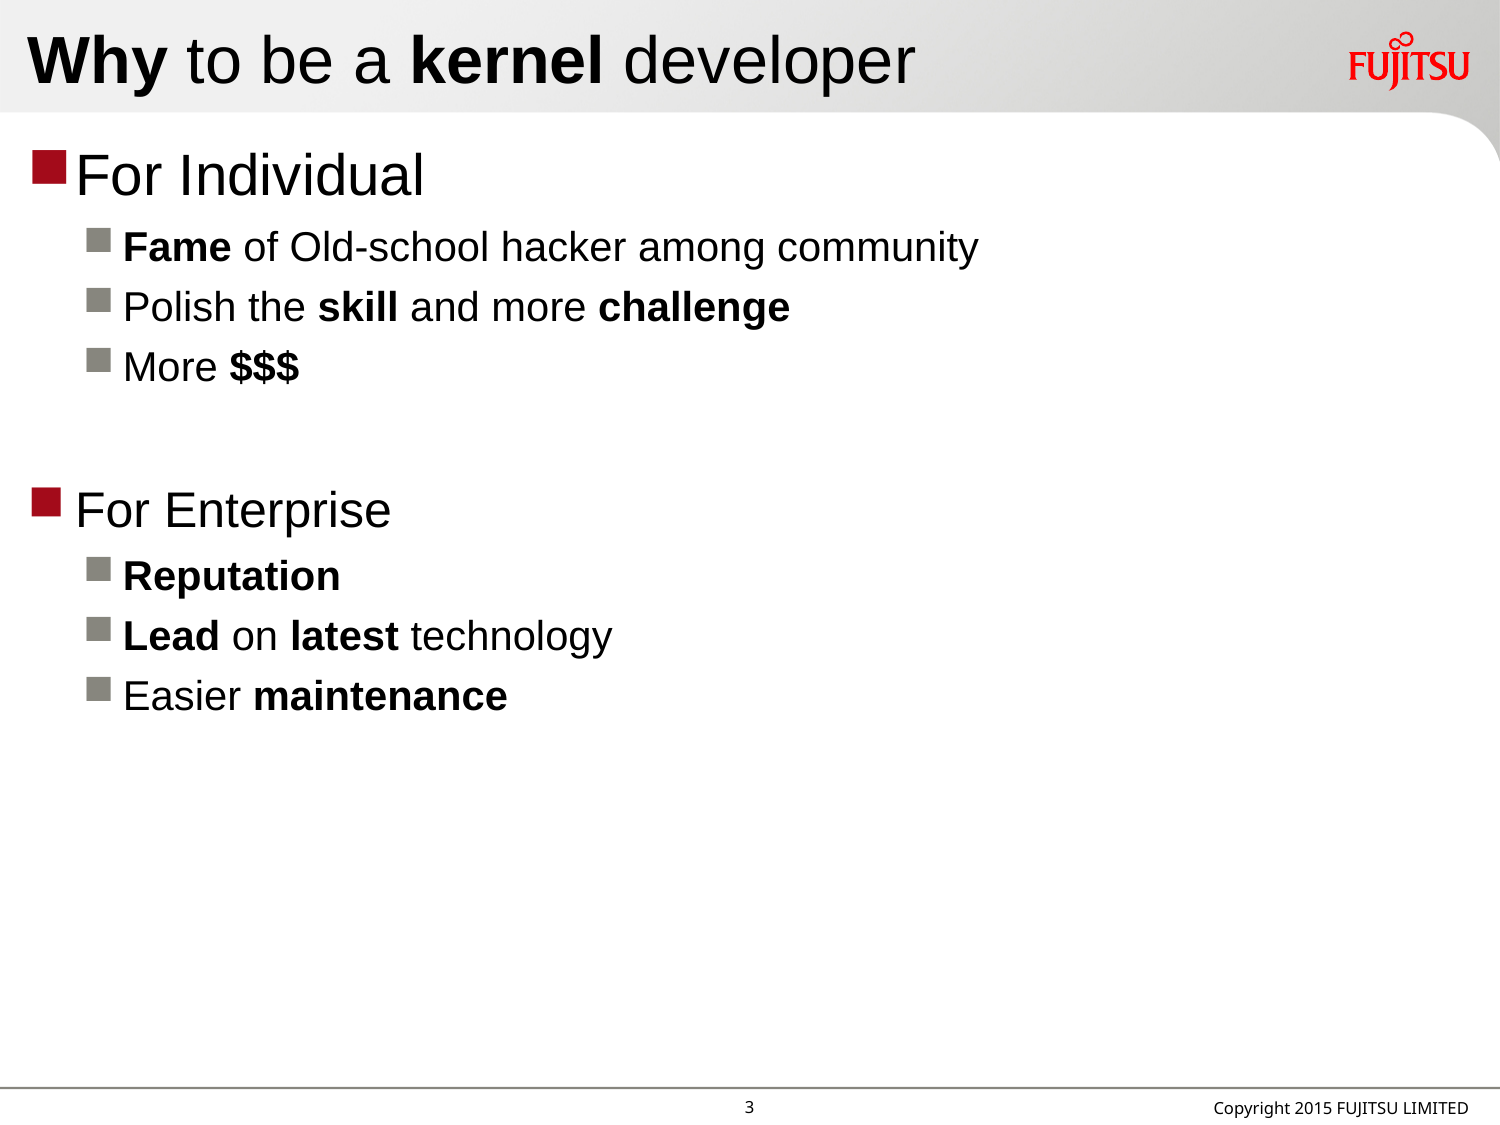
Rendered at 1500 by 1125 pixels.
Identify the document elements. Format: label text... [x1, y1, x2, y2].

slide_number 2 [705, 1091, 794, 1125]
list For Individual Fame of Old-school hacker among community Polish the skill and more challenge More $$$ For Enterprise Reputation Lead on latest technology Easier maintenance [27, 142, 1469, 1061]
footer Copyright 2015 FUJITSU LIMITED [809, 1091, 1470, 1125]
picture [0, 0, 1500, 176]
title Why to be a kernel developer [27, 0, 1317, 114]
